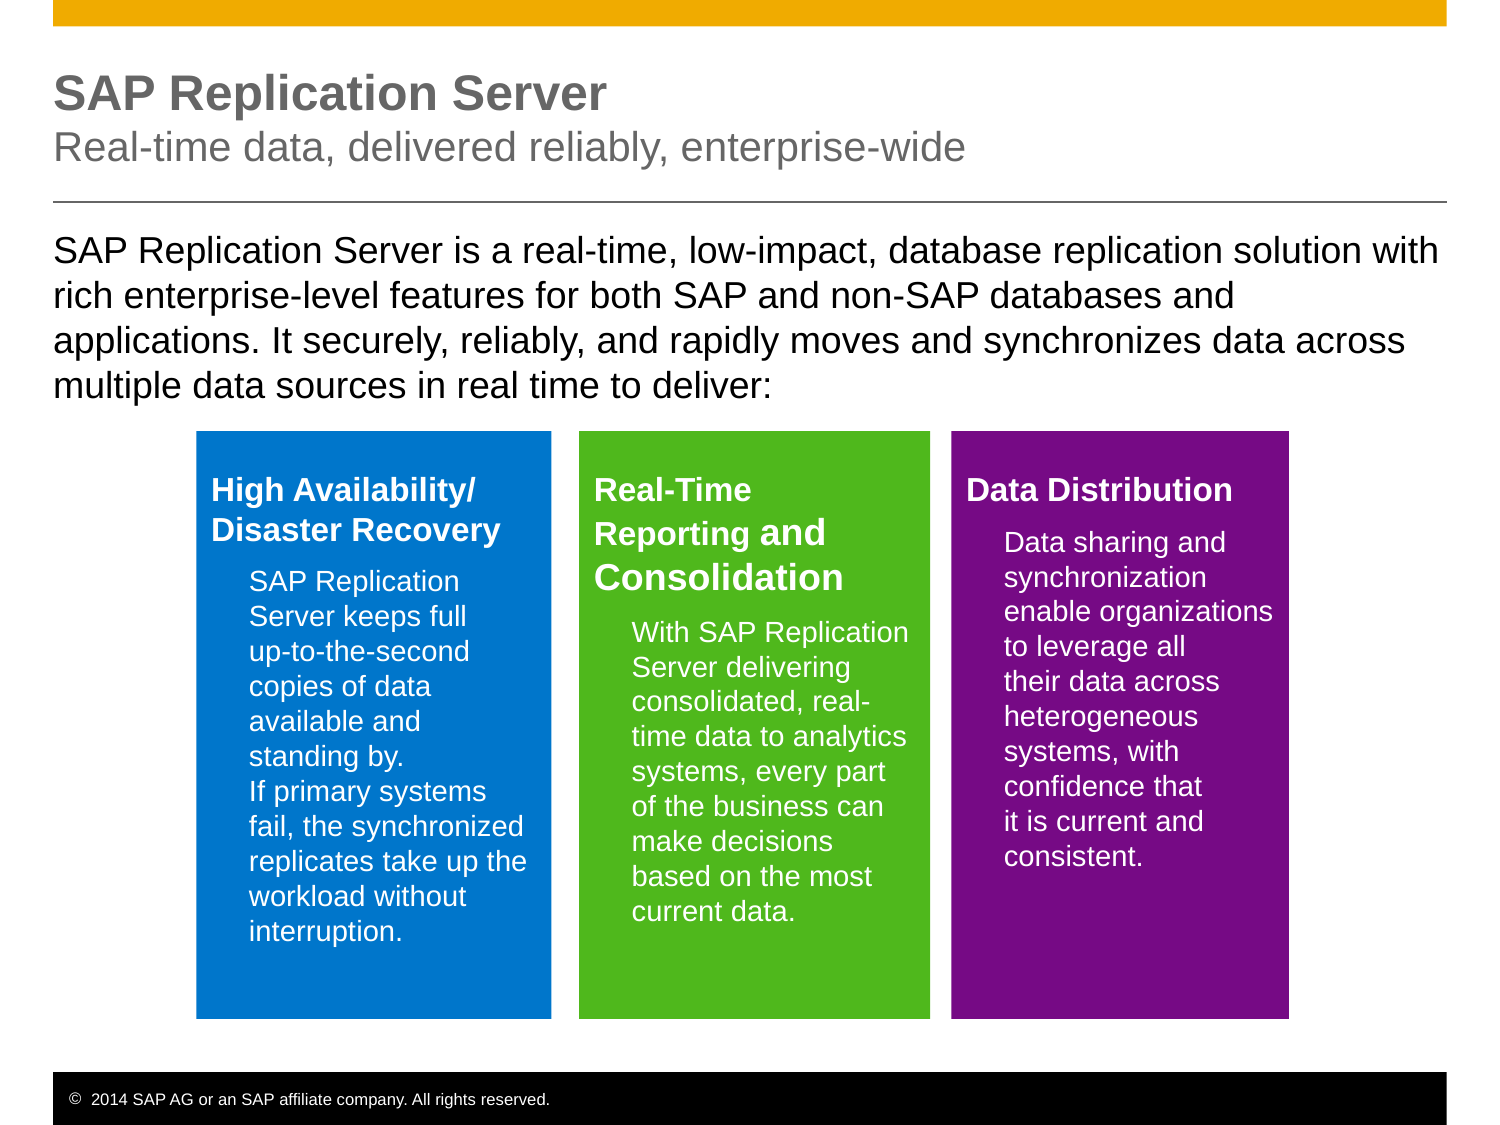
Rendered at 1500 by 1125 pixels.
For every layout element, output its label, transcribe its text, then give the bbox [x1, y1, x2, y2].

text_box Real-Time Reporting and Consolidation With SAP Replication Server delivering consolidated, real-time data to analytics systems, every part of the business can make decisions based on the most current data. [579, 431, 931, 1019]
text_box Data Distribution Data sharing and synchronization enable organizations to leverage all their data across heterogeneous systems, with confidence that it is current and consistent. [951, 431, 1289, 1019]
list SAP Replication Server is a real-time, low-impact, database replication solution with rich enterprise-level features for both SAP and non-SAP databases and applications. It securely, reliably, and rapidly moves and synchronizes data across multiple data sources in real time to deliver: [53, 225, 1447, 403]
text_box High Availability/ Disaster Recovery SAP Replication Server keeps full up-to-the-second copies of data available and standing by. If primary systems fail, the synchronized replicates take up the workload without interruption. [196, 431, 552, 1019]
title SAP Replication Server Real-time data, delivered reliably, enterprise-wide [53, 53, 1447, 178]
